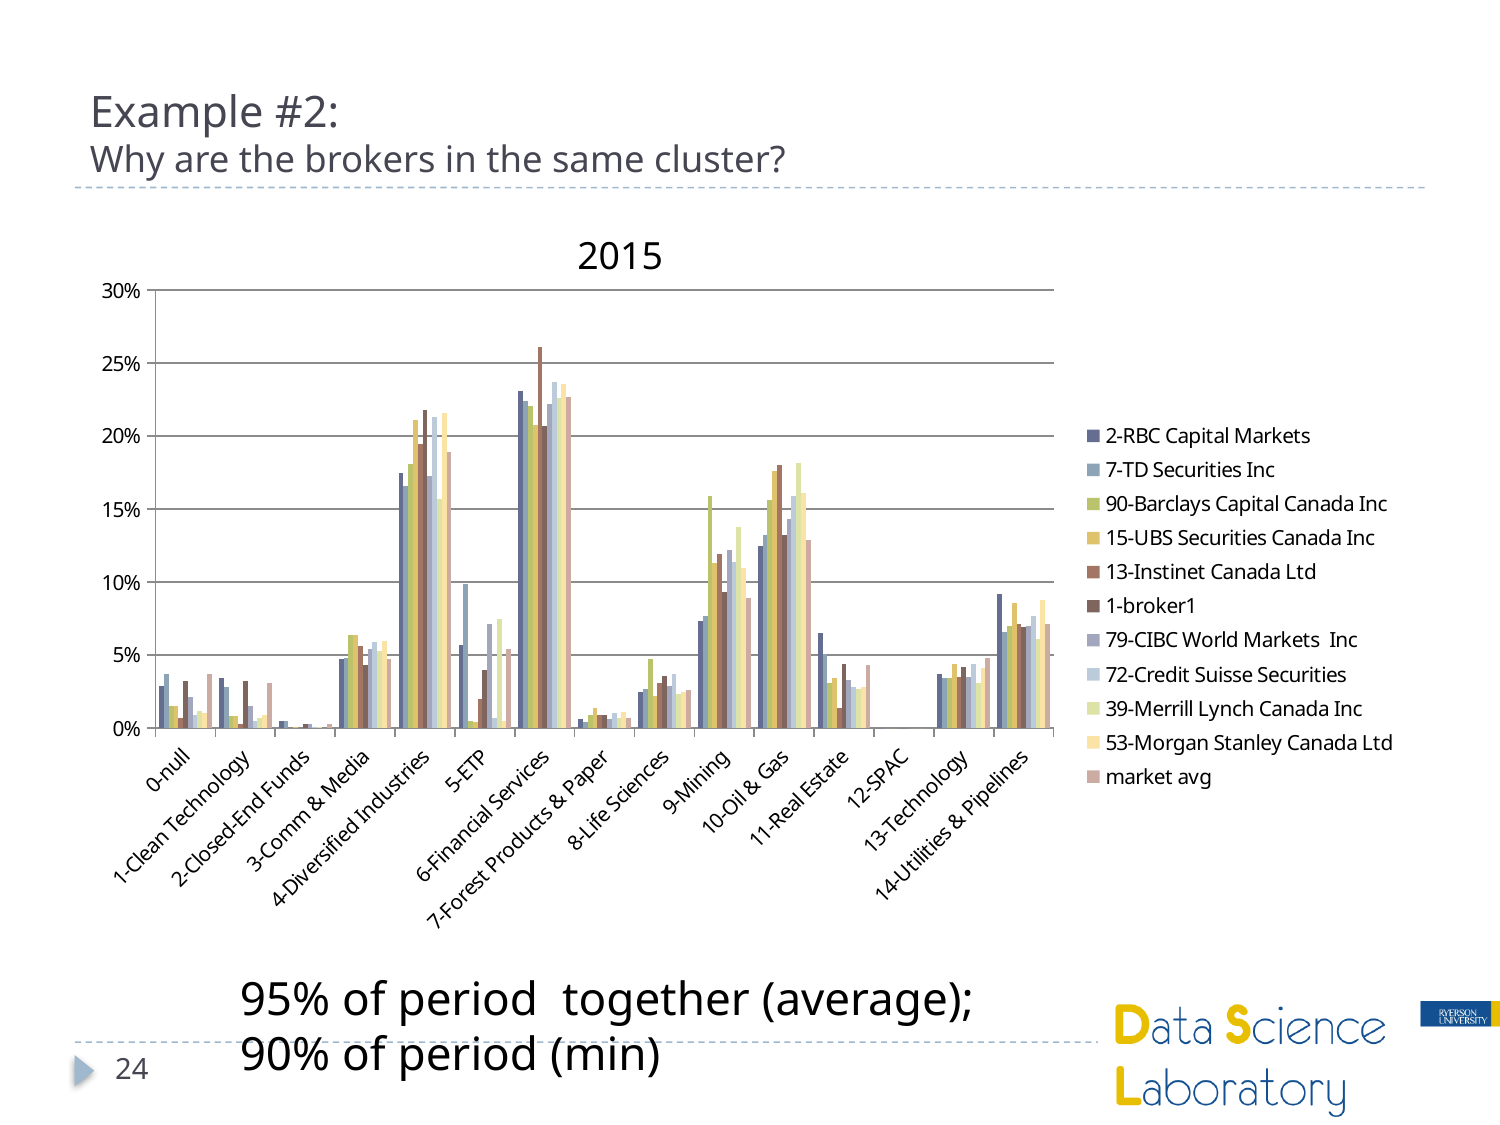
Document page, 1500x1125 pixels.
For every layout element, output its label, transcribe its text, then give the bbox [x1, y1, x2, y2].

slide_number 24 [100, 1042, 426, 1103]
text_box 2015 [562, 224, 688, 262]
title Example #2: Why are the brokers in the same cluster? [75, 24, 1425, 188]
text_box 95% of period together (average); 90% of period (min) [225, 964, 1000, 1088]
chart [74, 262, 1413, 951]
picture [1098, 1001, 1500, 1125]
